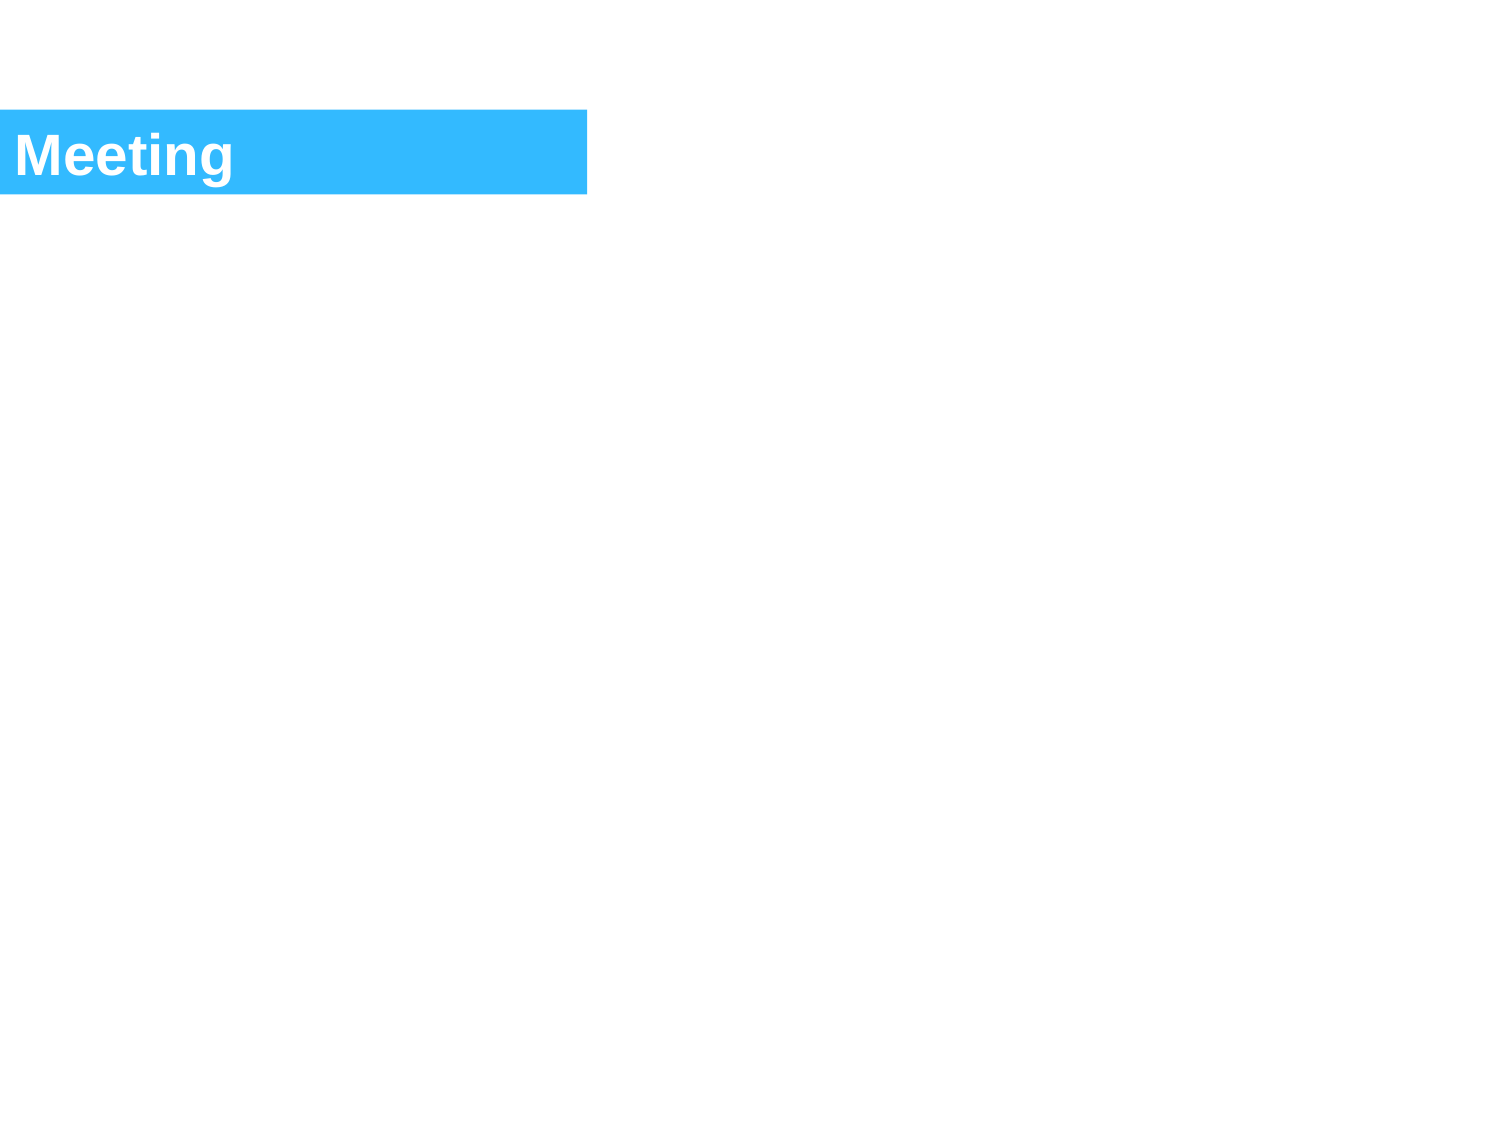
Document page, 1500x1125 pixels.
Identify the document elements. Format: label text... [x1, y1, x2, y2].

text_box Meeting [0, 109, 588, 195]
